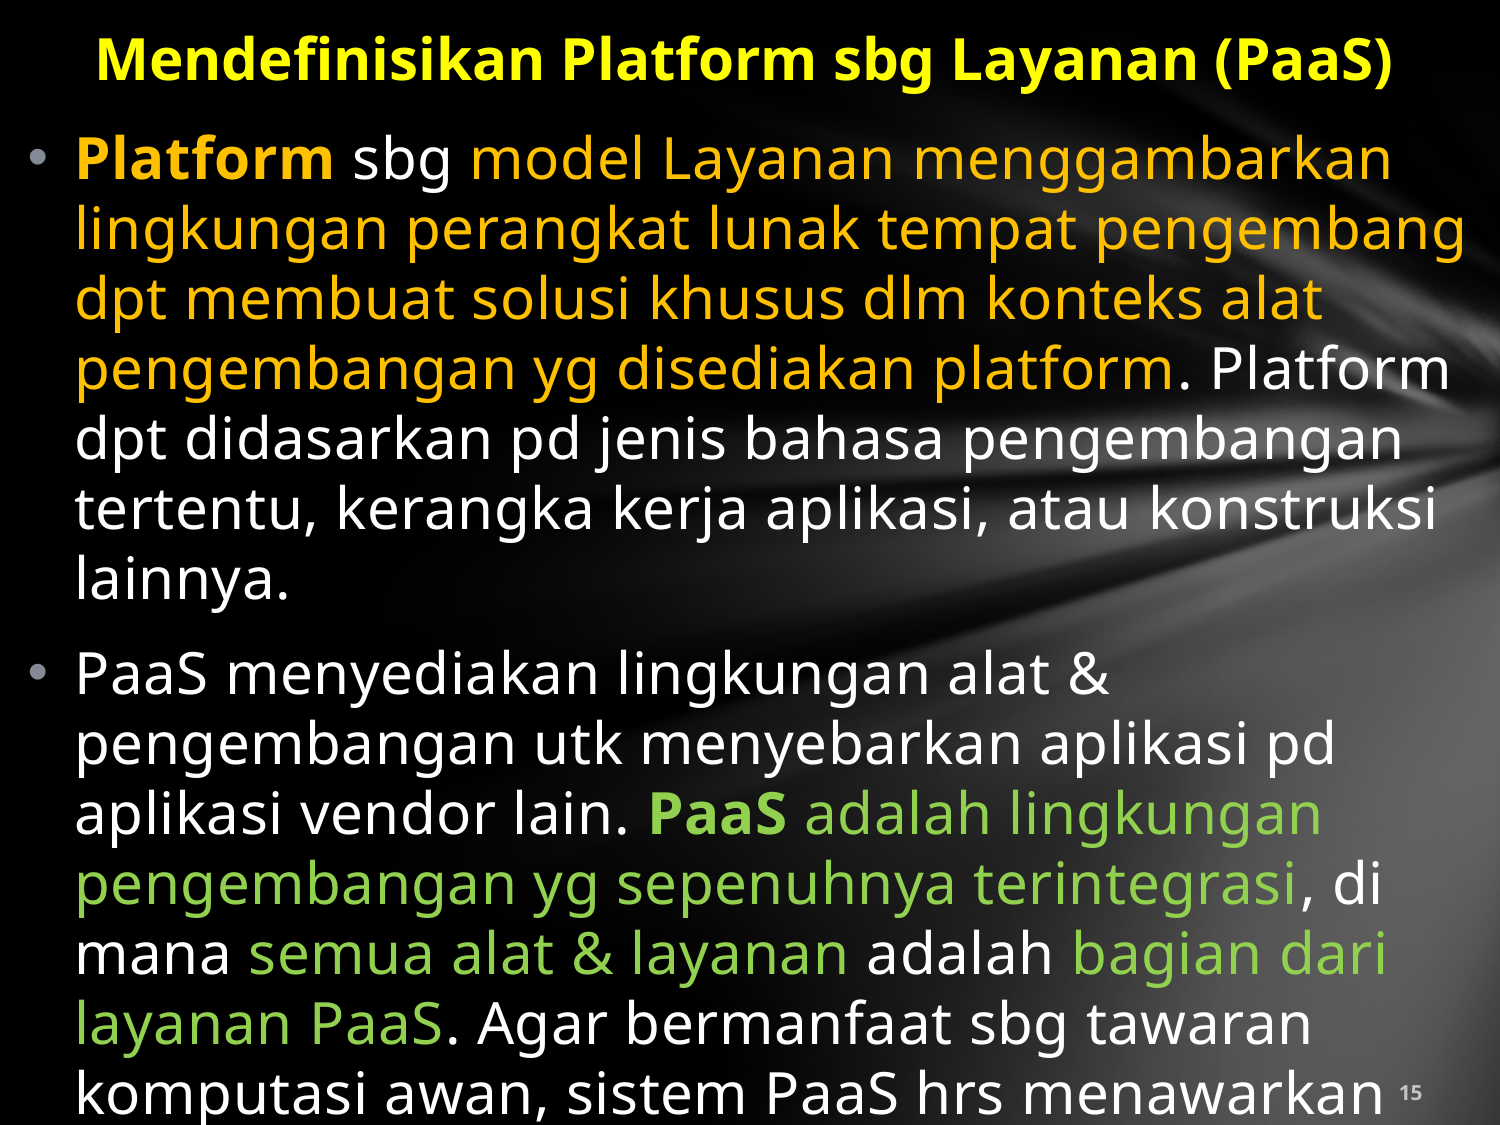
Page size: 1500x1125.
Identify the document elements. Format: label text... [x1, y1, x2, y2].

slide_number 15 [1293, 1073, 1438, 1115]
title Mendefinisikan Platform sbg Layanan (PaaS) [12, 12, 1475, 100]
list Platform sbg model Layanan menggambarkan lingkungan perangkat lunak tempat pengembang dpt membuat solusi khusus dlm konteks alat pengembangan yg disediakan platform. Platform dpt didasarkan pd jenis bahasa pengembangan tertentu, kerangka kerja aplikasi, atau konstruksi lainnya. PaaS menyediakan lingkungan alat & pengembangan utk menyebarkan aplikasi pd aplikasi vendor lain. PaaS adalah lingkungan pengembangan yg sepenuhnya terintegrasi, di mana semua alat & layanan adalah bagian dari layanan PaaS. Agar bermanfaat sbg tawaran komputasi awan, sistem PaaS hrs menawarkan cara utk membuat antarmuka pengguna. [12, 114, 1500, 1063]
